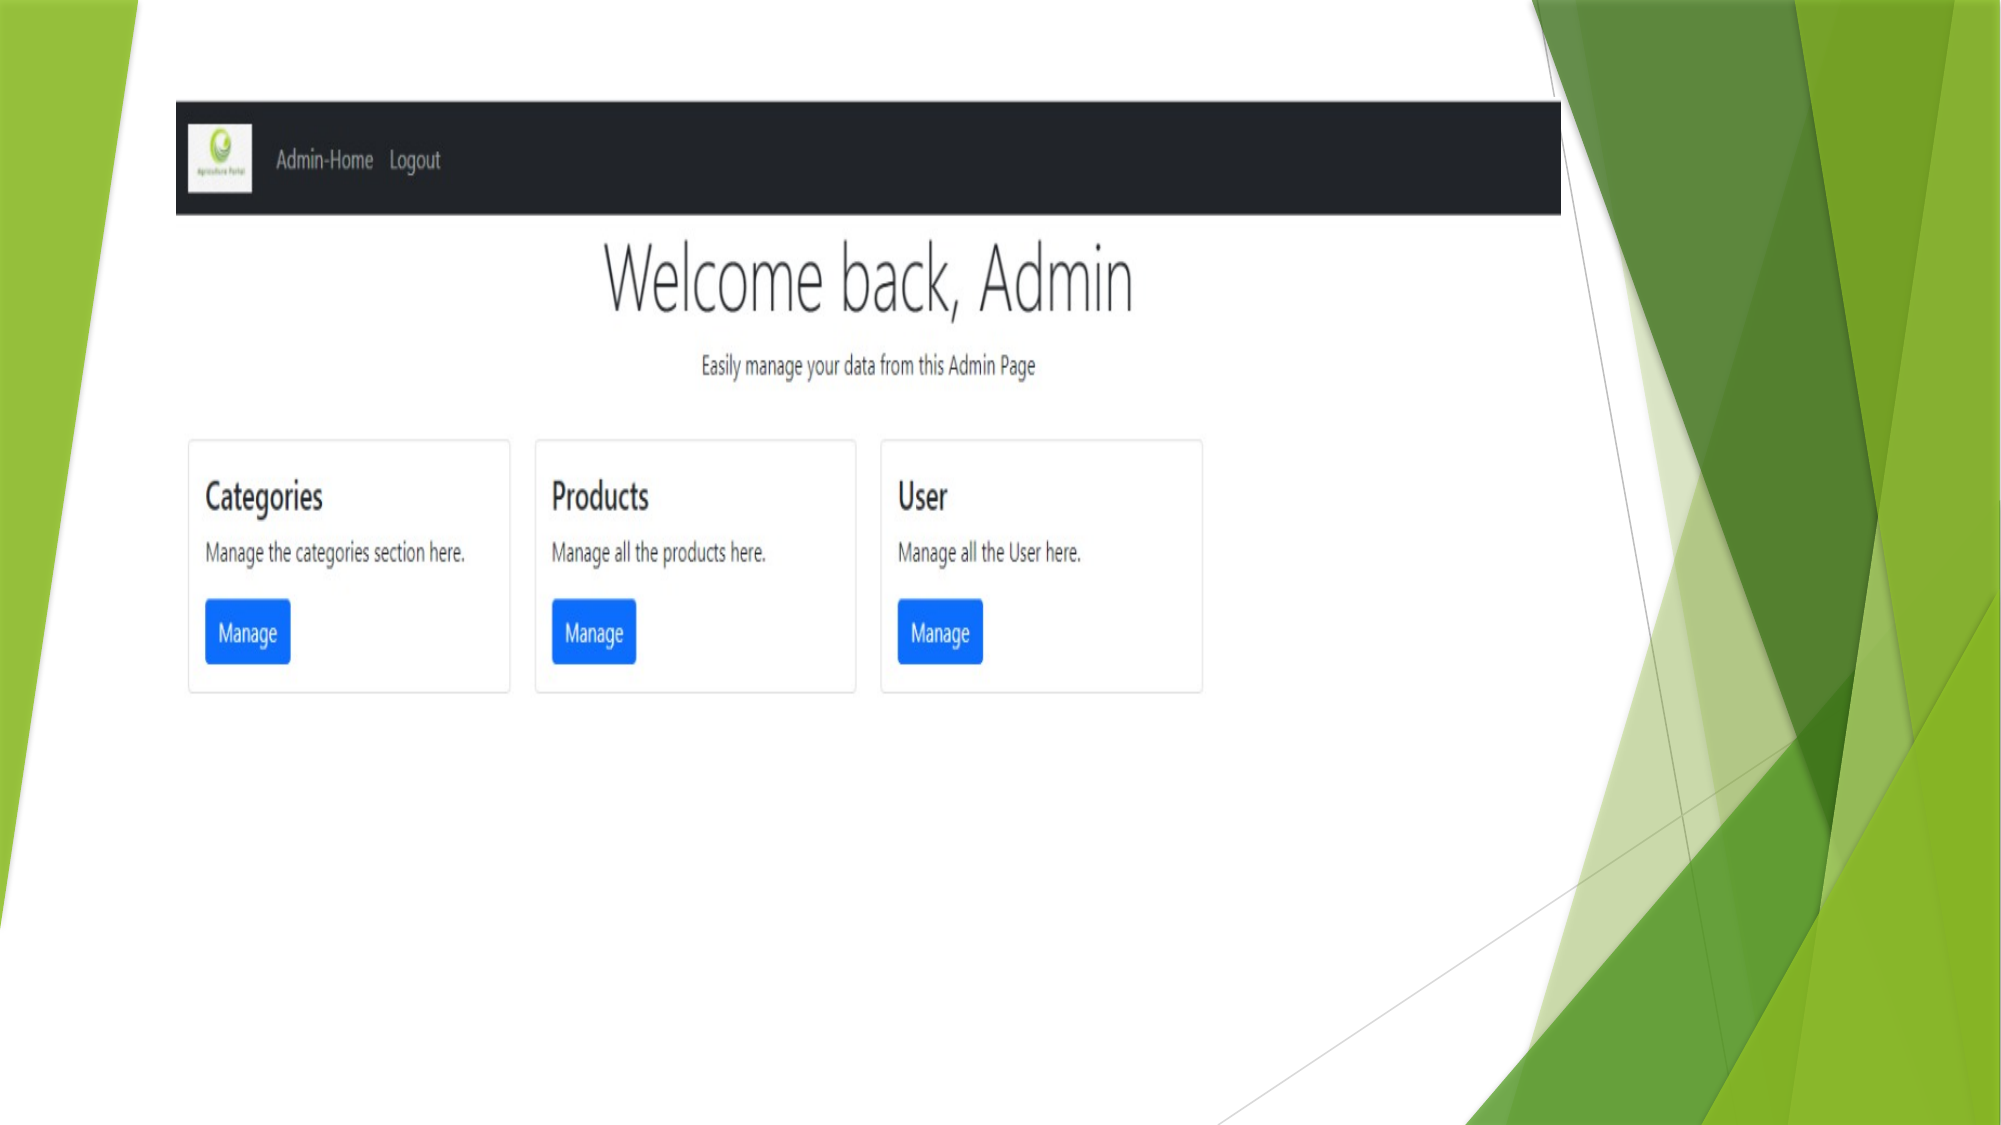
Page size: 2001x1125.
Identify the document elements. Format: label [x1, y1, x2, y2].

picture [175, 97, 1562, 879]
